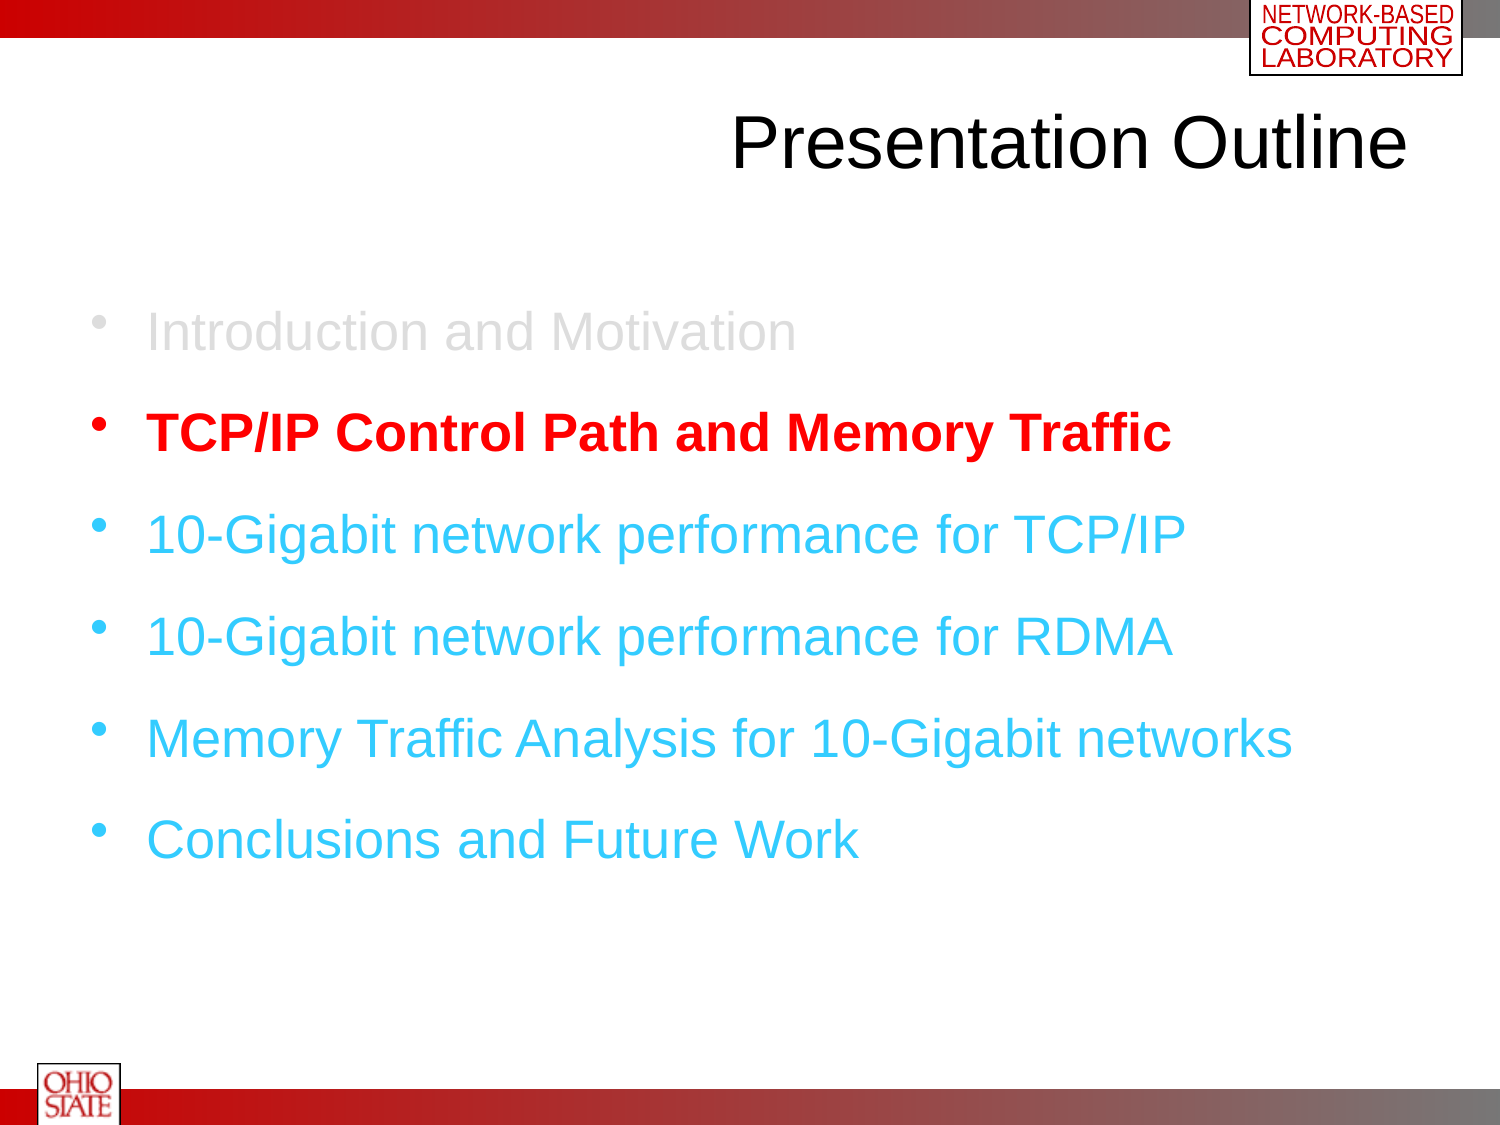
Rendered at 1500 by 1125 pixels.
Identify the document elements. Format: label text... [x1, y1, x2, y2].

picture [37, 1063, 121, 1125]
title Presentation Outline [75, 45, 1425, 233]
list Introduction and Motivation TCP/IP Control Path and Memory Traffic 10-Gigabit network performance for TCP/IP 10-Gigabit network performance for RDMA Memory Traffic Analysis for 10-Gigabit networks Conclusions and Future Work [75, 262, 1425, 1005]
